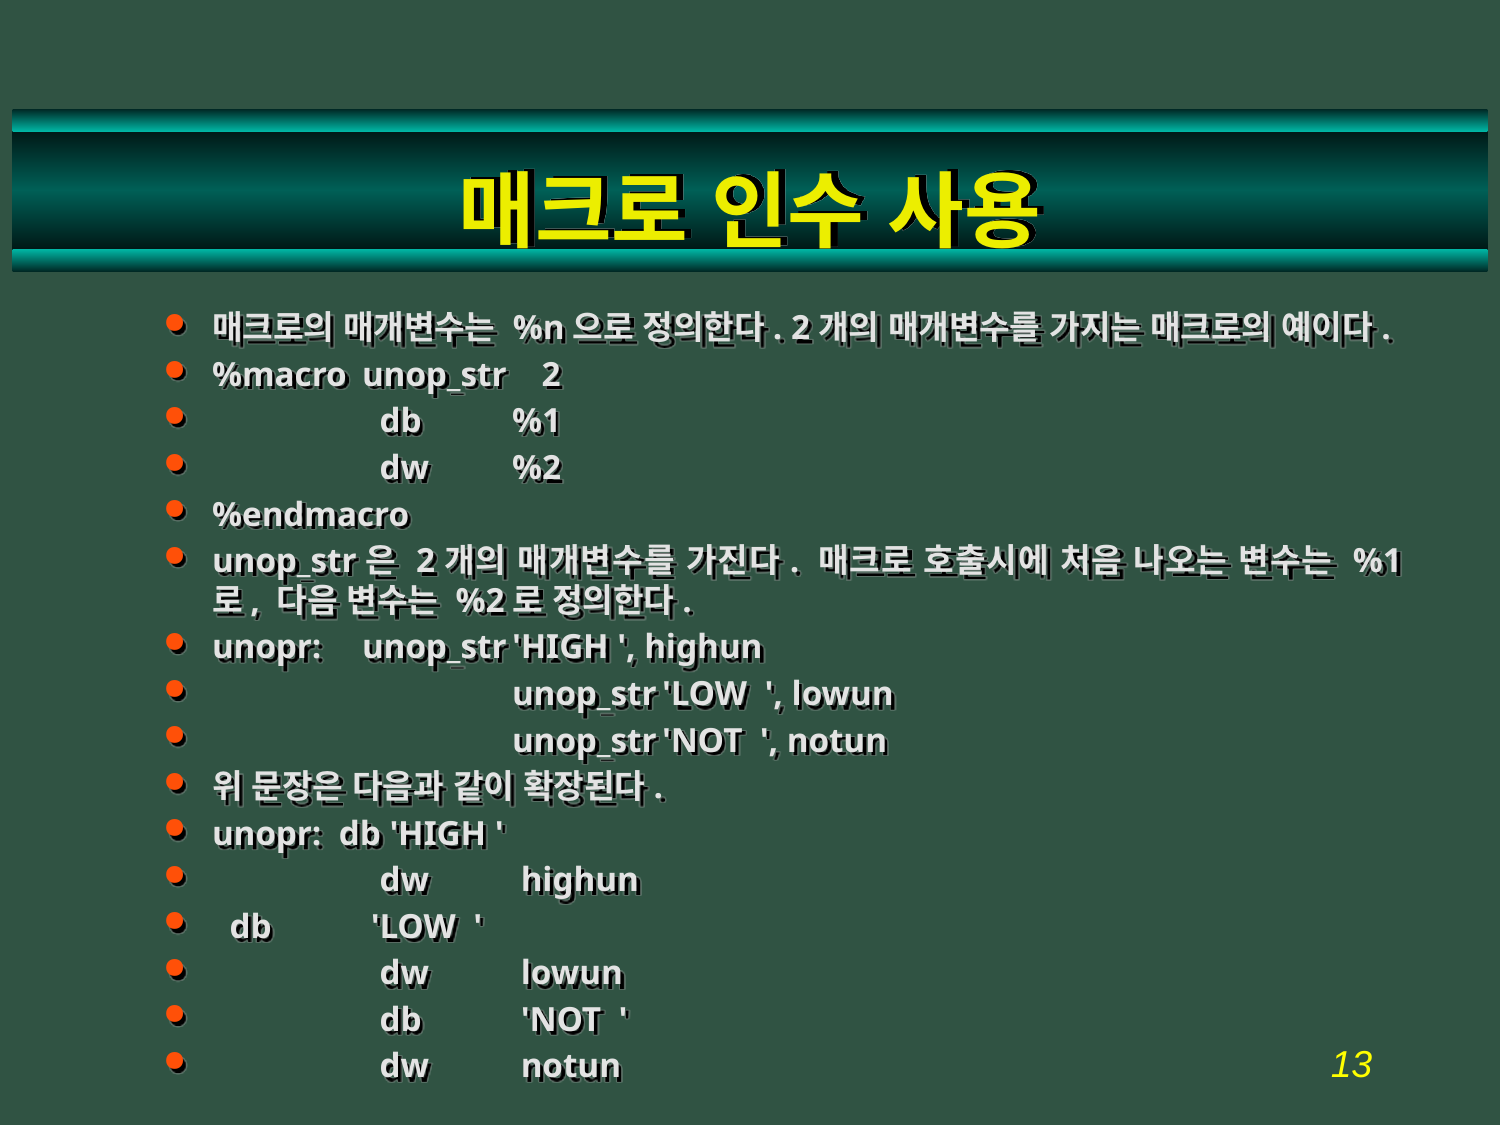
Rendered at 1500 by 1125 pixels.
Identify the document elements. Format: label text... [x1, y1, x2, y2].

title 매크로 인수 사용 [112, 146, 1388, 269]
list 매크로의 매개변수는 %n으로 정의한다. 2개의 매개변수를 가지는 매크로의 예이다. %macro unop_str 2 db %1 dw %2 %endmacro unop_str은 2개의 매개변수를 가진다. 매크로 호출시에 처음 나오는 변수는 %1로, 다음 변수는 %2로 정의한다. unopr: unop_str 'HIGH ', highun unop_str 'LOW ', lowun unop_str 'NOT ', notun 위 문장은 다음과 같이 확장된다. unopr: db 'HIGH ' dw highun db 'LOW ' dw lowun db 'NOT ' dw notun [74, 298, 1426, 1099]
